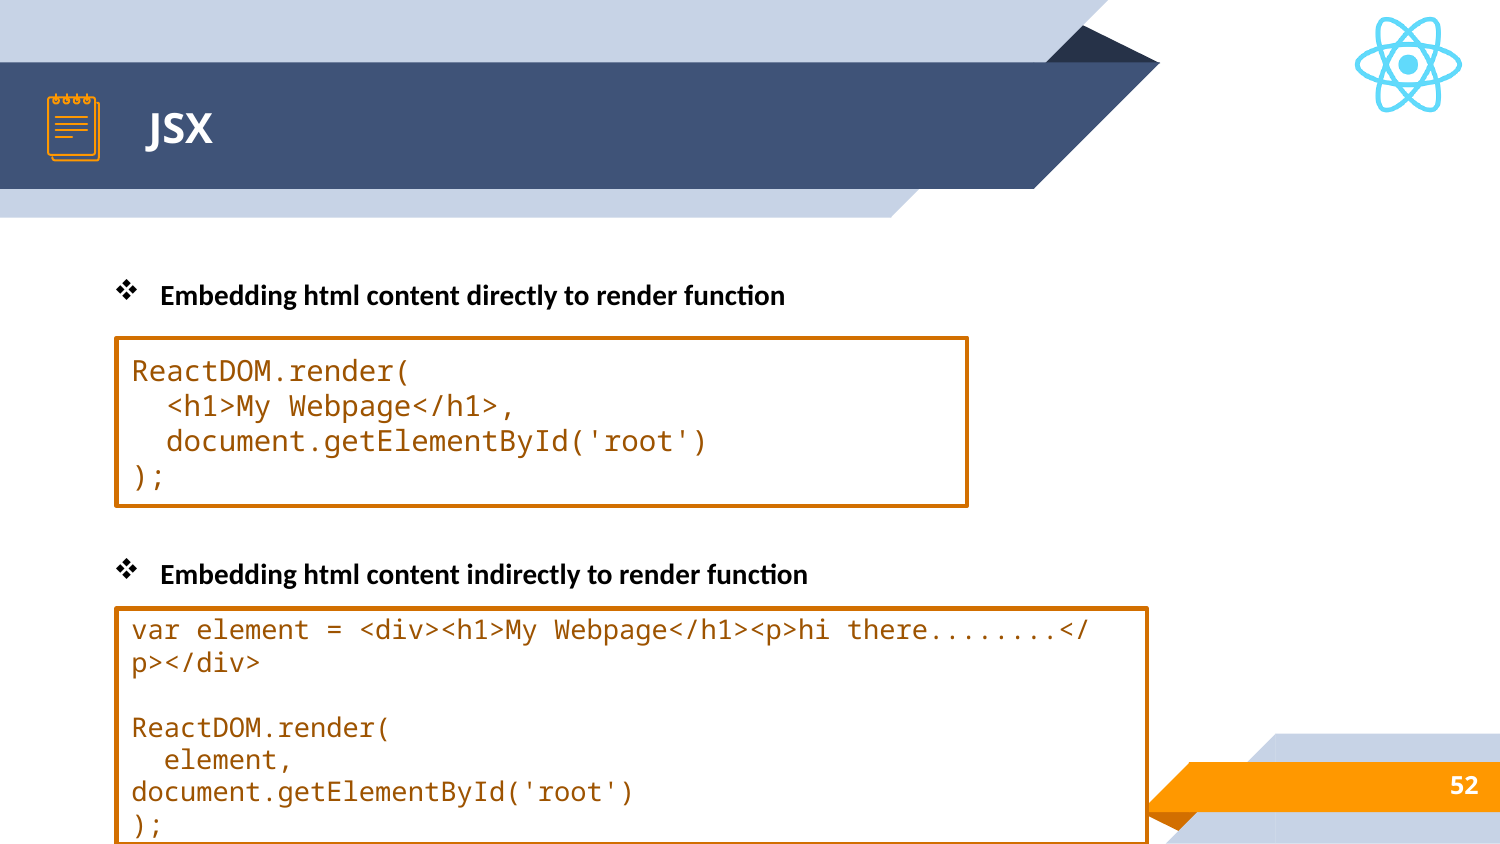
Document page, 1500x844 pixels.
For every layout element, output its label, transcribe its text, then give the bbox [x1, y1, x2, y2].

text_box ReactDOM.render( <h1>My Webpage</h1>, document.getElementById('root') ); [114, 336, 969, 508]
text_box var element = <div><h1>My Webpage</h1><p>hi there........</p></div> ReactDOM.render( element, document.getElementById('root') ); [114, 606, 1149, 844]
slide_number 52 [1457, 760, 1494, 813]
picture [1316, 0, 1500, 130]
text_box Embedding html content directly to render function Embedding html content indirectly to render function [98, 268, 1457, 844]
title JSX [133, 64, 997, 190]
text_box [47, 93, 100, 161]
